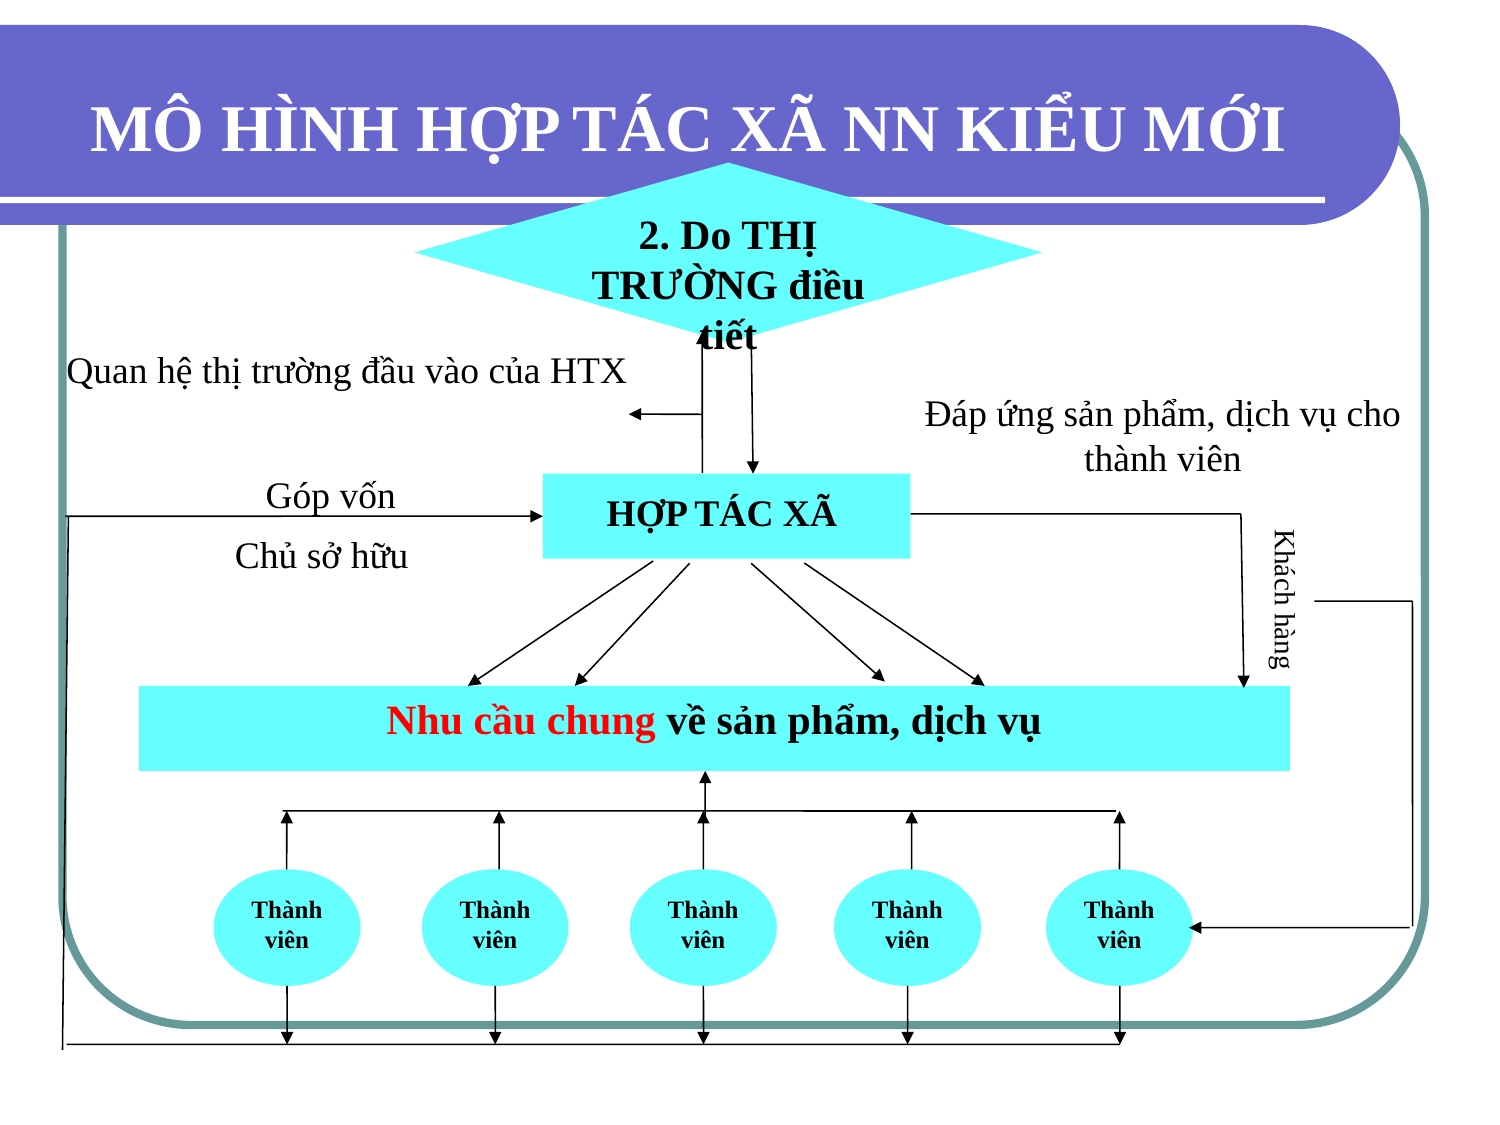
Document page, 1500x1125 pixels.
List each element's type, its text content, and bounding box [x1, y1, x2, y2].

title MÔ HÌNH HỢP TÁC XÃ NN KIỂU MỚI [75, 62, 1438, 188]
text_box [62, 162, 1413, 1051]
